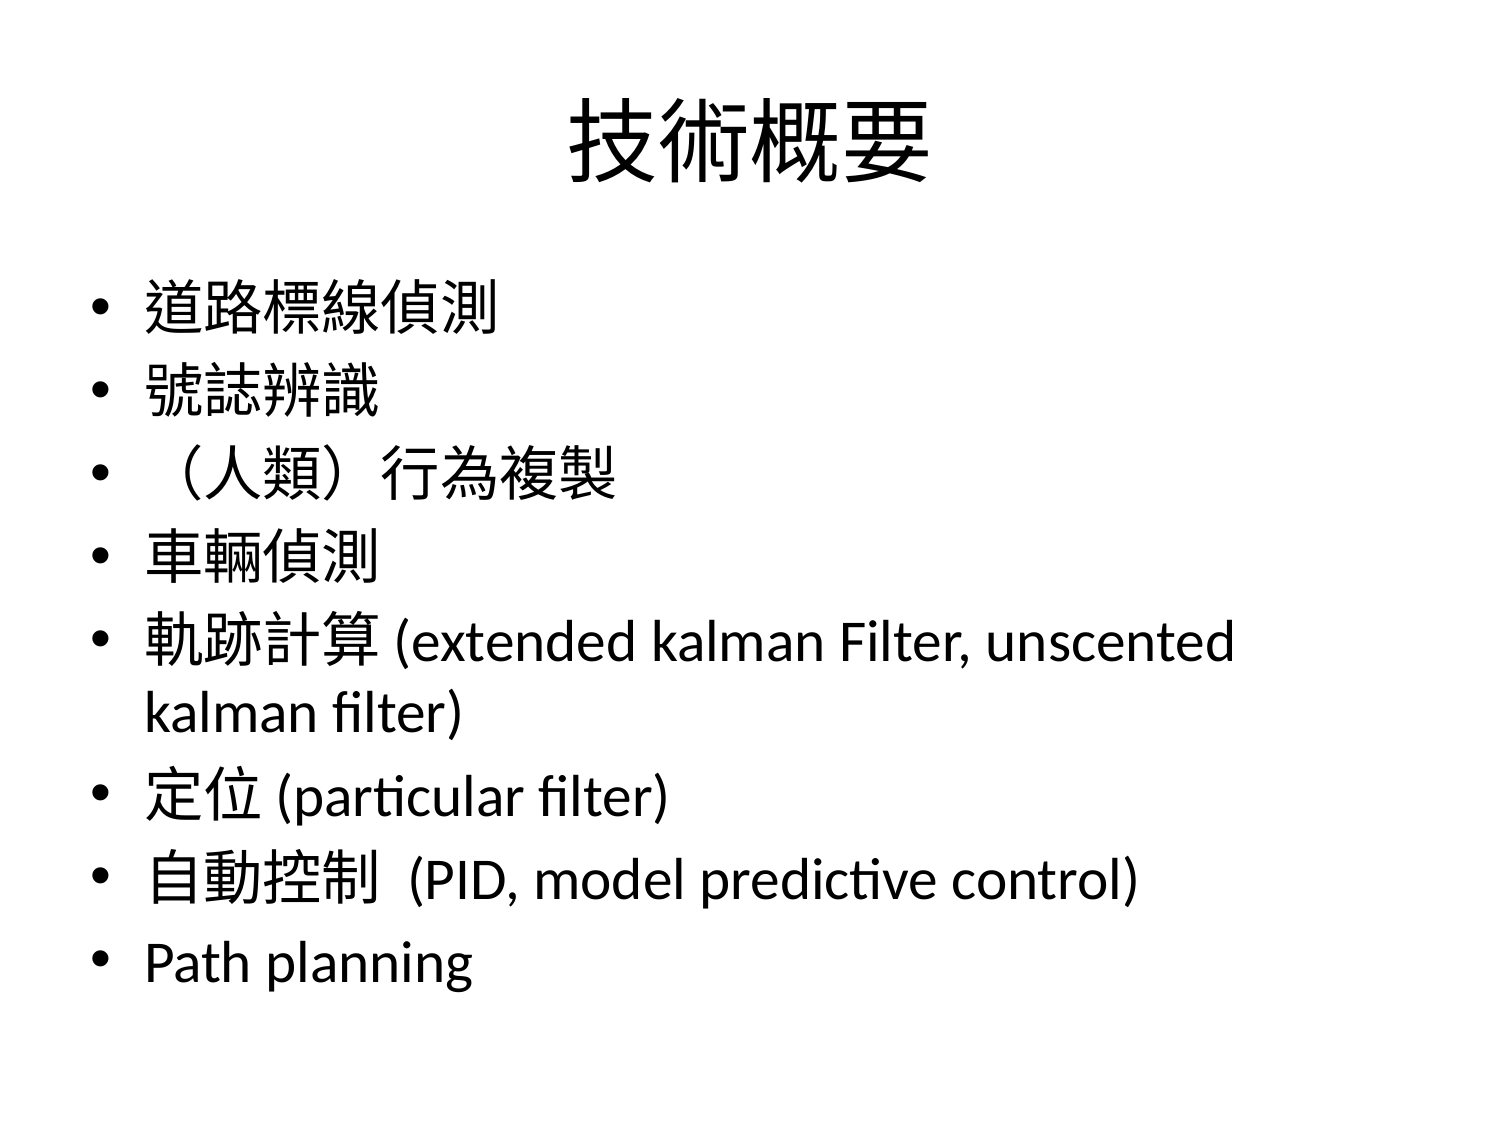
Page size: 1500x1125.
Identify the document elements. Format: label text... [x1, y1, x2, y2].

title 技術概要 [75, 45, 1425, 233]
list 道路標線偵測 號誌辨識 （人類）行為複製 車輛偵測 軌跡計算(extended kalman Filter, unscented kalman filter) 定位(particular filter) 自動控制 (PID, model predictive control) Path planning [75, 262, 1425, 1005]
